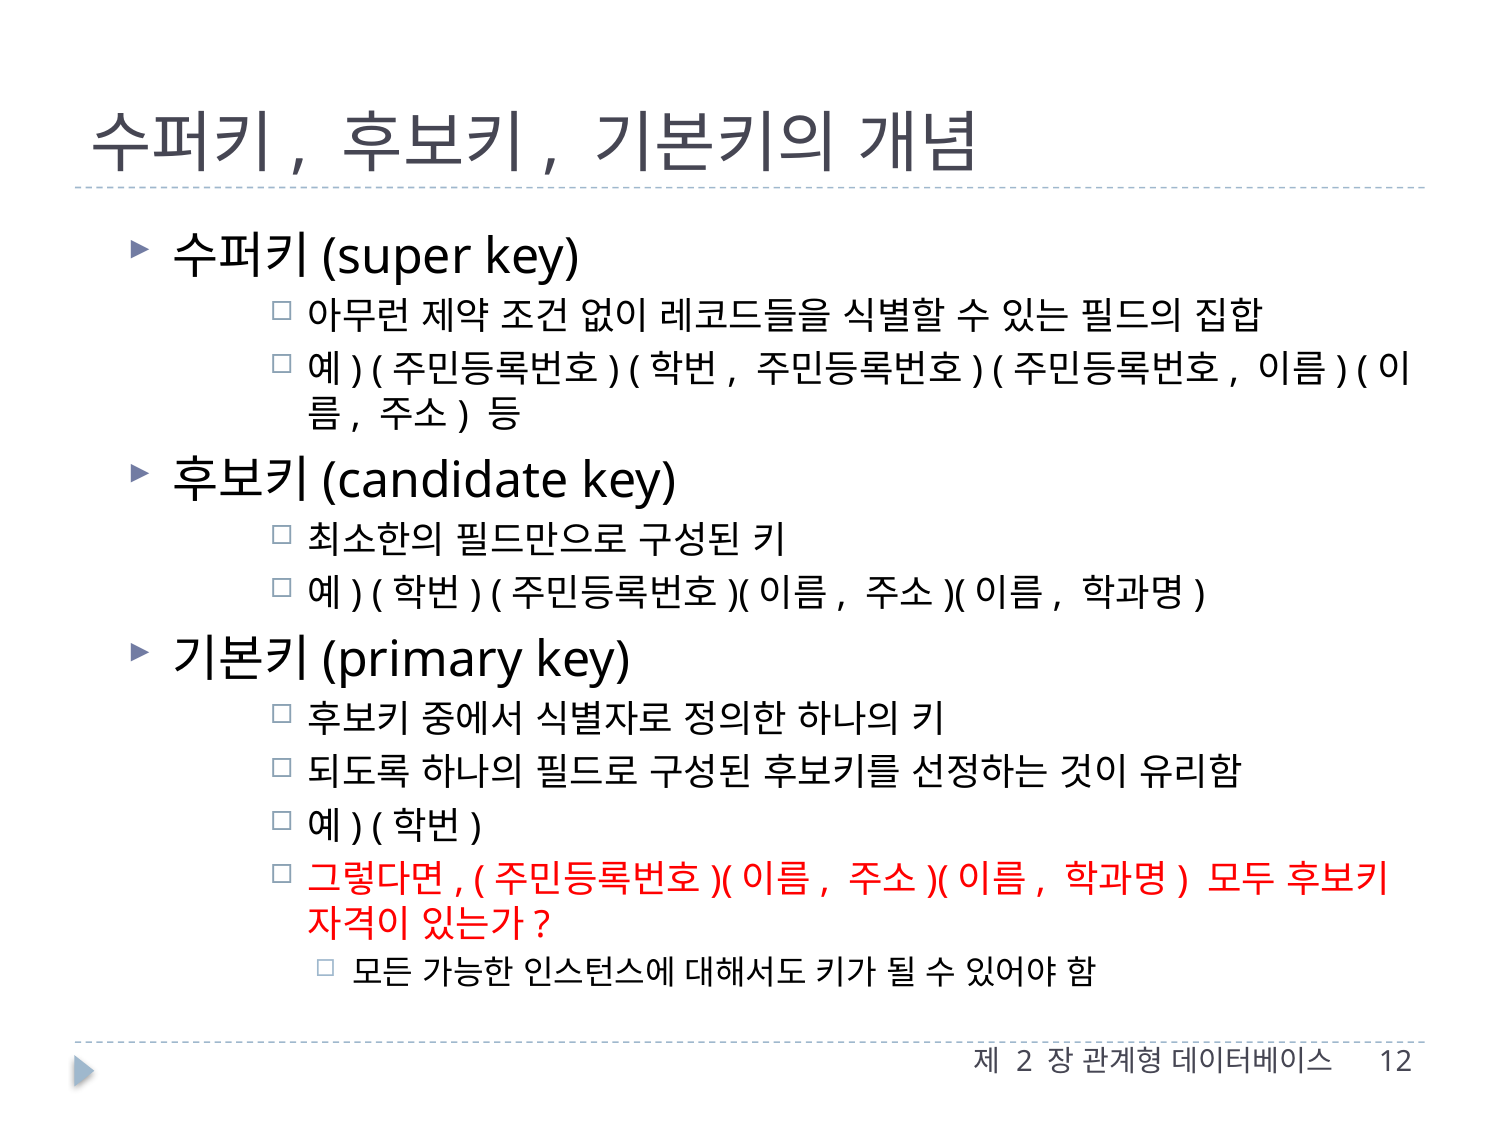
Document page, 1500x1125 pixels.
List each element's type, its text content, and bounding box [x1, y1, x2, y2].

list 수퍼키(super key) 아무런 제약 조건 없이 레코드들을 식별할 수 있는 필드의 집합 예) (주민등록번호) (학번, 주민등록번호) (주민등록번호, 이름) (이름, 주소) 등 후보키(candidate key) 최소한의 필드만으로 구성된 키 예) (학번) (주민등록번호)(이름, 주소)(이름, 학과명) 기본키(primary key) 후보키 중에서 식별자로 정의한 하나의 키 되도록 하나의 필드로 구성된 후보키를 선정하는 것이 유리함 예) (학번) 그렇다면, (주민등록번호)(이름, 주소)(이름, 학과명) 모두 후보키 자격이 있는가? 모든 가능한 인스턴스에 대해서도 키가 될 수 있어야 함 [112, 215, 1475, 1091]
footer 제 2 장 관계형 데이터베이스 [778, 1035, 1349, 1096]
title 수퍼키, 후보키, 기본키의 개념 [75, 24, 1425, 188]
slide_number 12 [1364, 1035, 1471, 1096]
